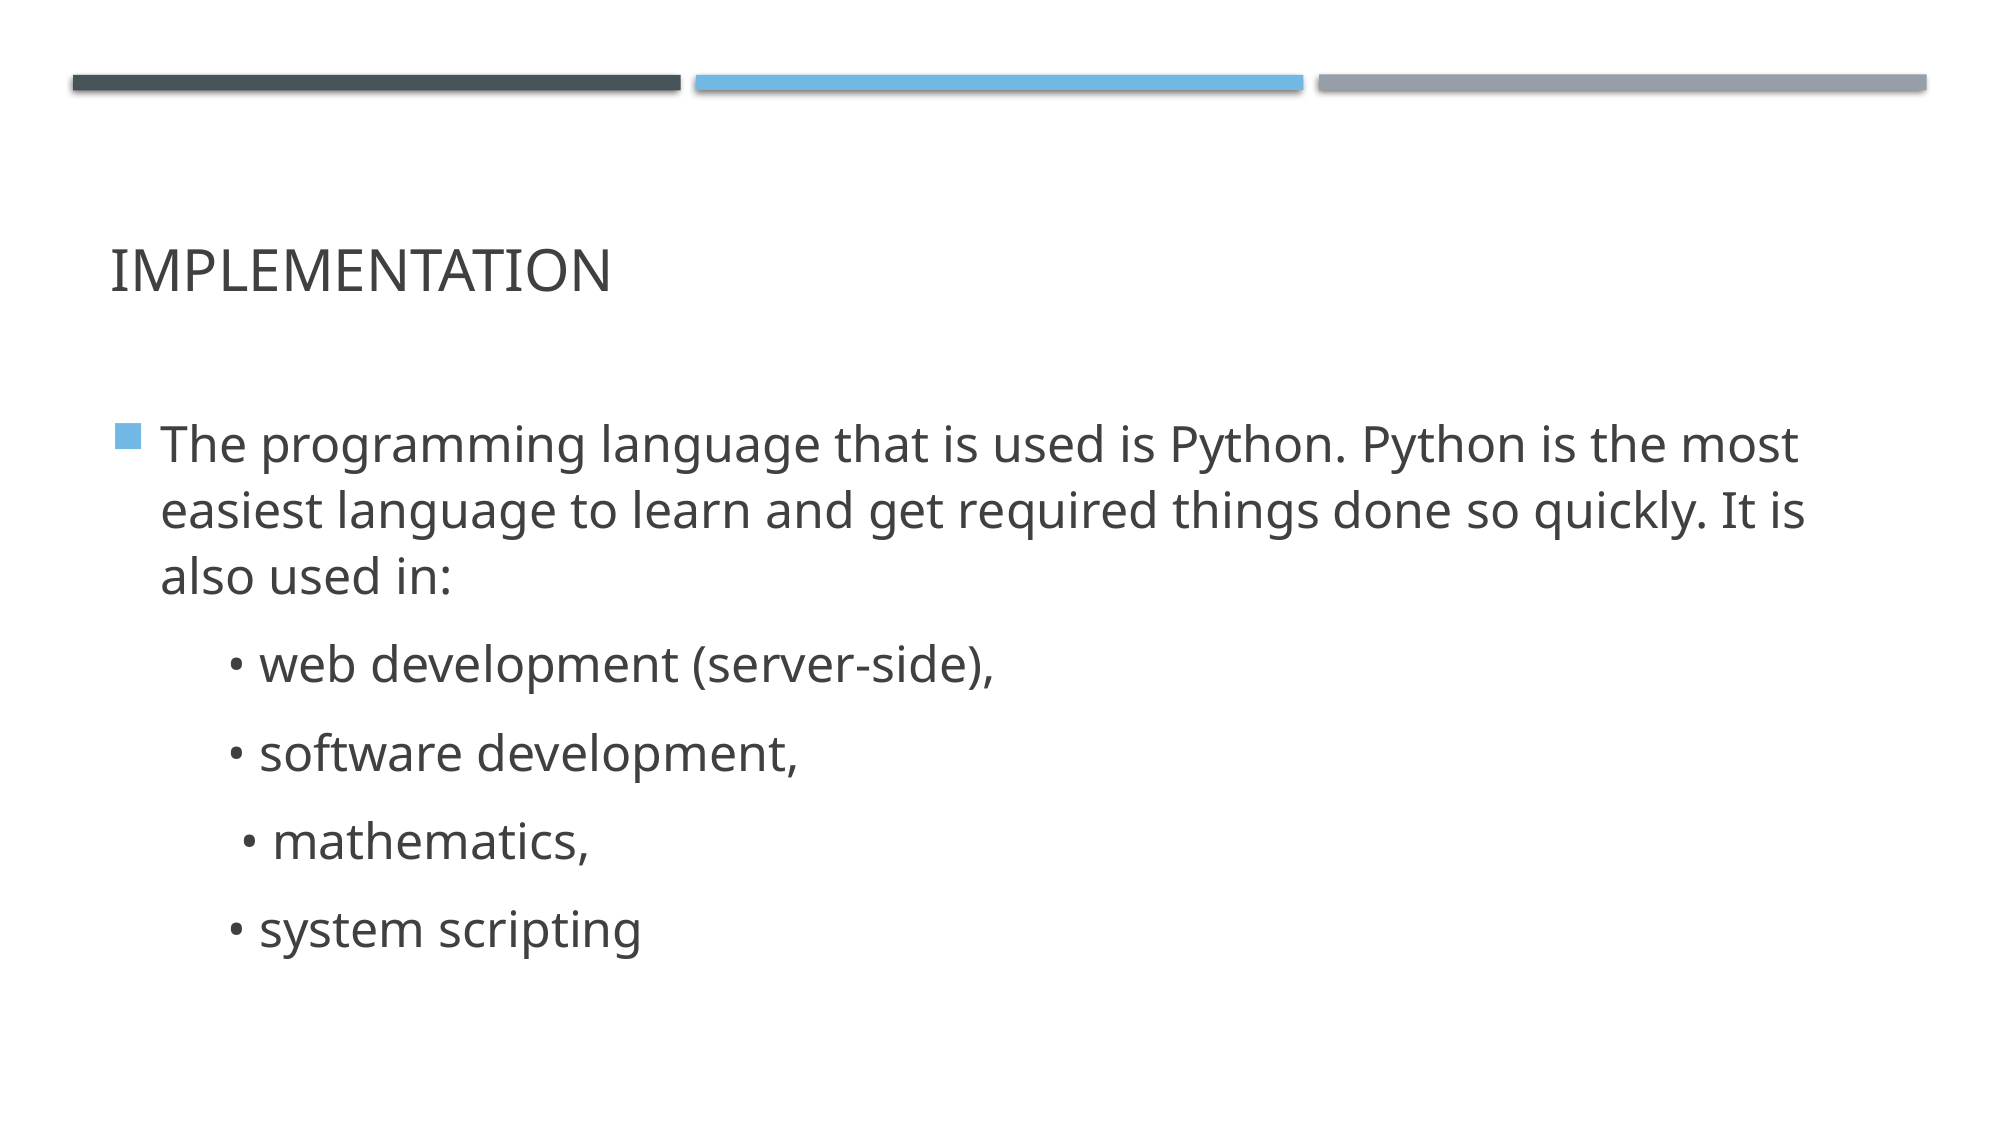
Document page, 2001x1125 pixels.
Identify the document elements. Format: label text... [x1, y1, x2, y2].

title Implementation [95, 115, 1905, 311]
list The programming language that is used is Python. Python is the most easiest language to learn and get required things done so quickly. It is also used in: • web development (server-side), • software development, • mathematics, • system scripting [95, 383, 1905, 981]
